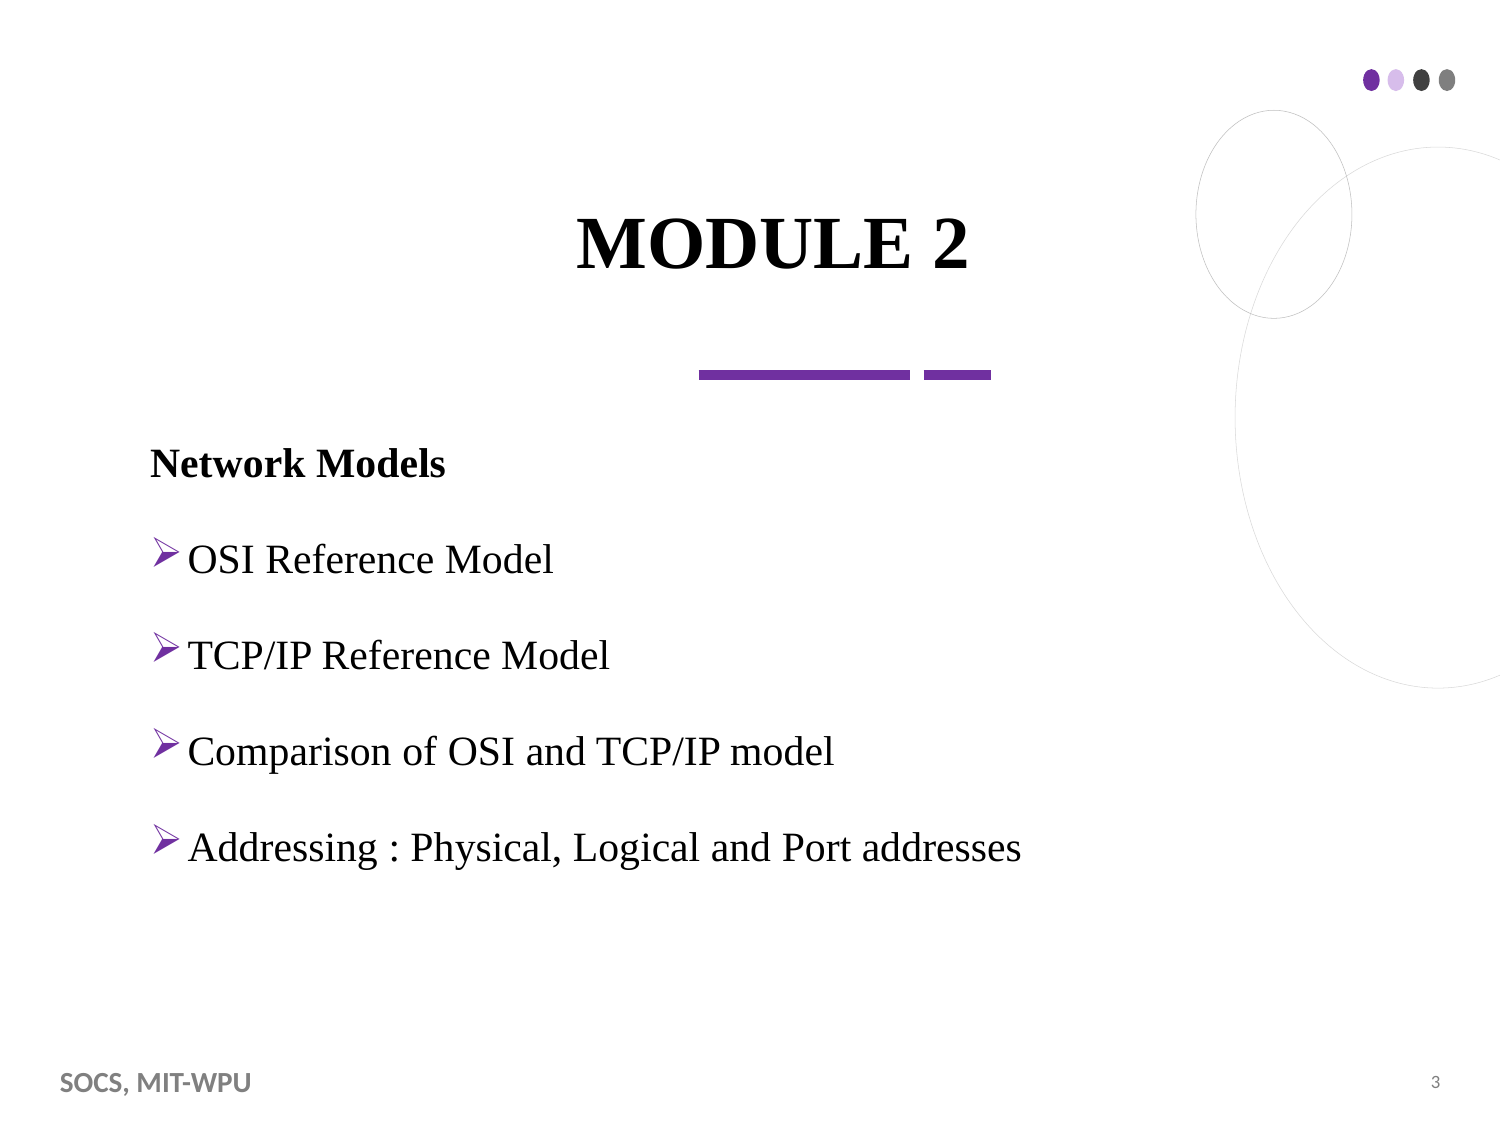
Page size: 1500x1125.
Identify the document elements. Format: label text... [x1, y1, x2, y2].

title Module 2 [150, 114, 1397, 285]
slide_number 3 [1117, 1060, 1456, 1102]
list SoCS, MIT-WPU [44, 1060, 323, 1101]
list Network Models OSI Reference Model TCP/IP Reference Model Comparison of OSI and TCP/IP model Addressing : Physical, Logical and Port addresses [150, 411, 1397, 1050]
